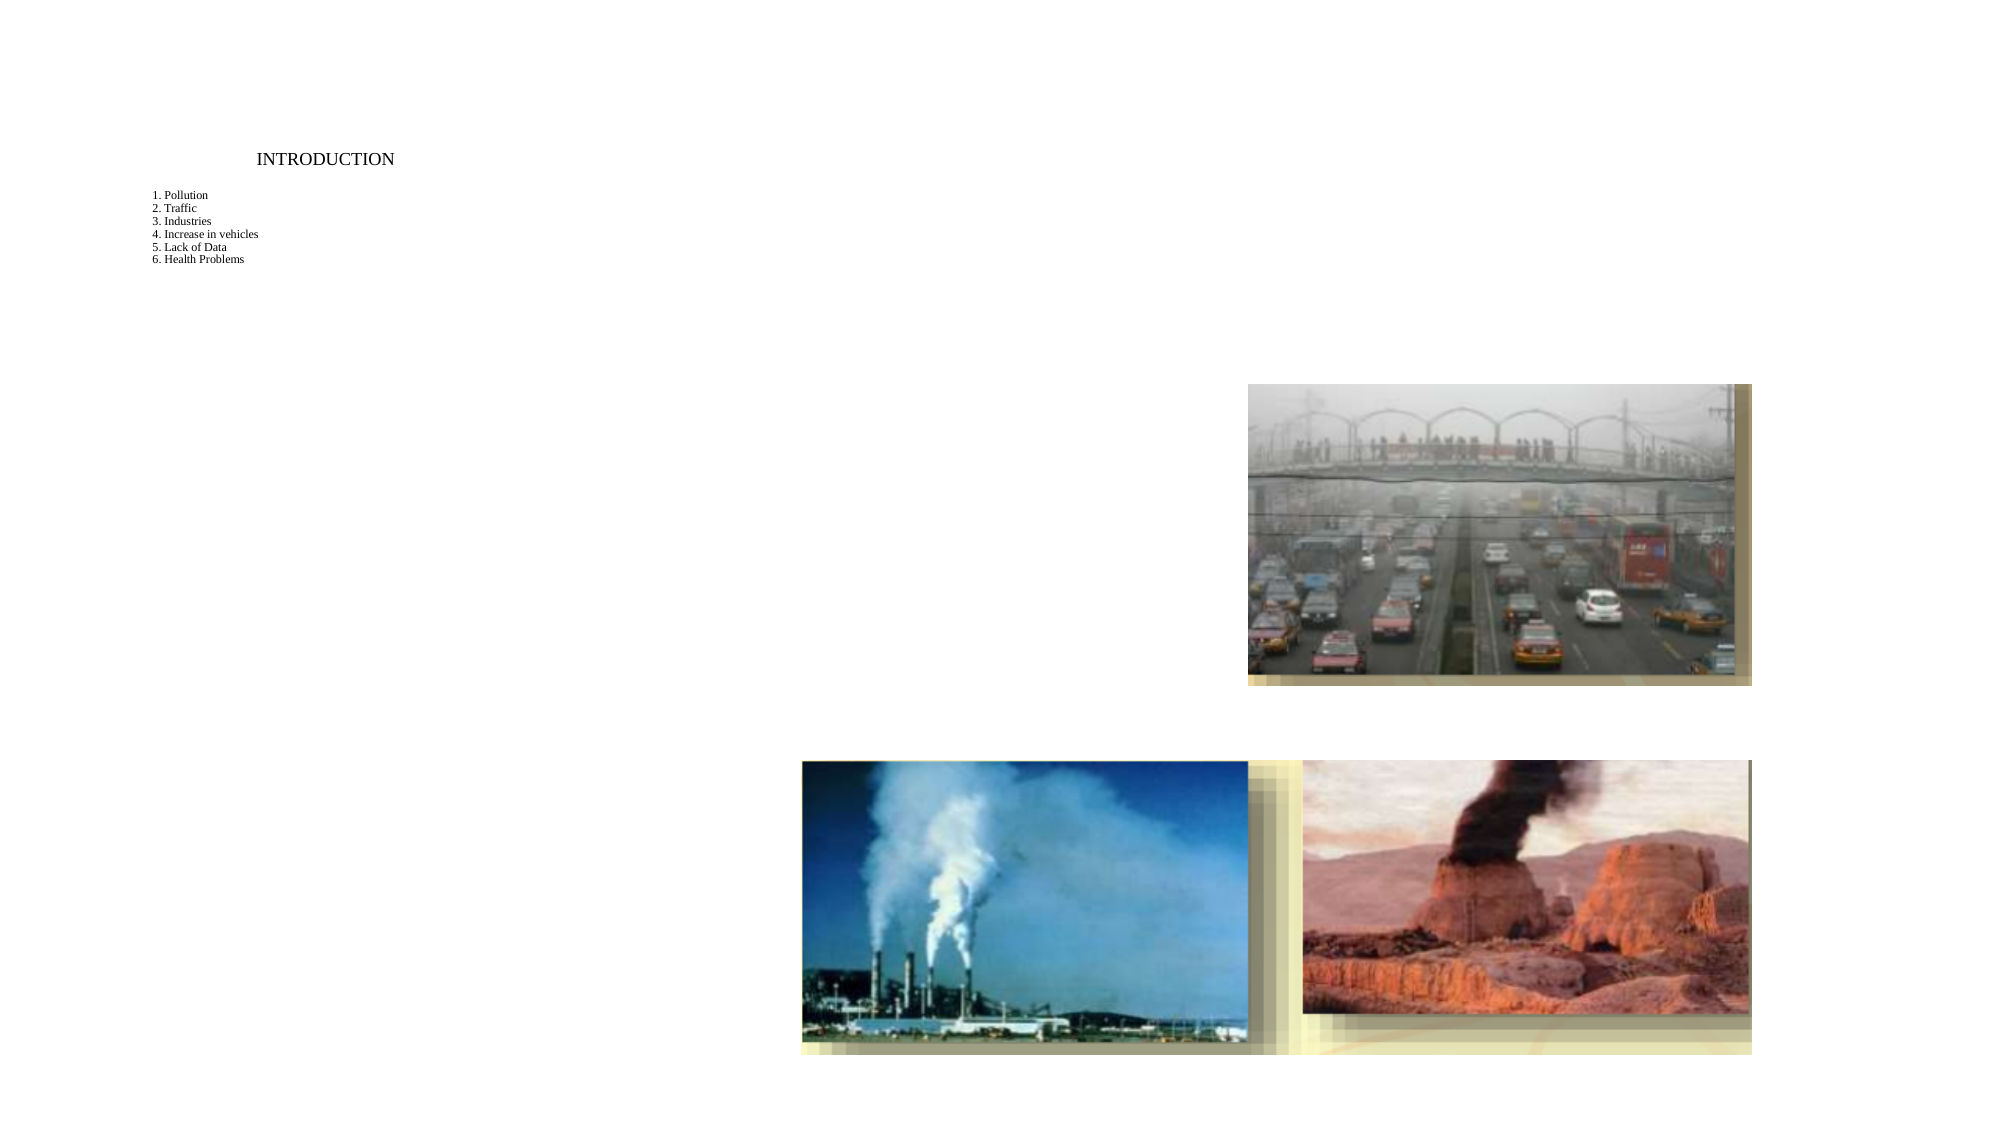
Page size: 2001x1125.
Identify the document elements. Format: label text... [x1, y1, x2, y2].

picture [801, 760, 1752, 1055]
title INTRODUCTION 1. Pollution 2. Traffic 3. Industries 4. Increase in vehicles 5. Lack of Data 6. Health Problems [137, 59, 1863, 278]
picture [1248, 384, 1752, 686]
